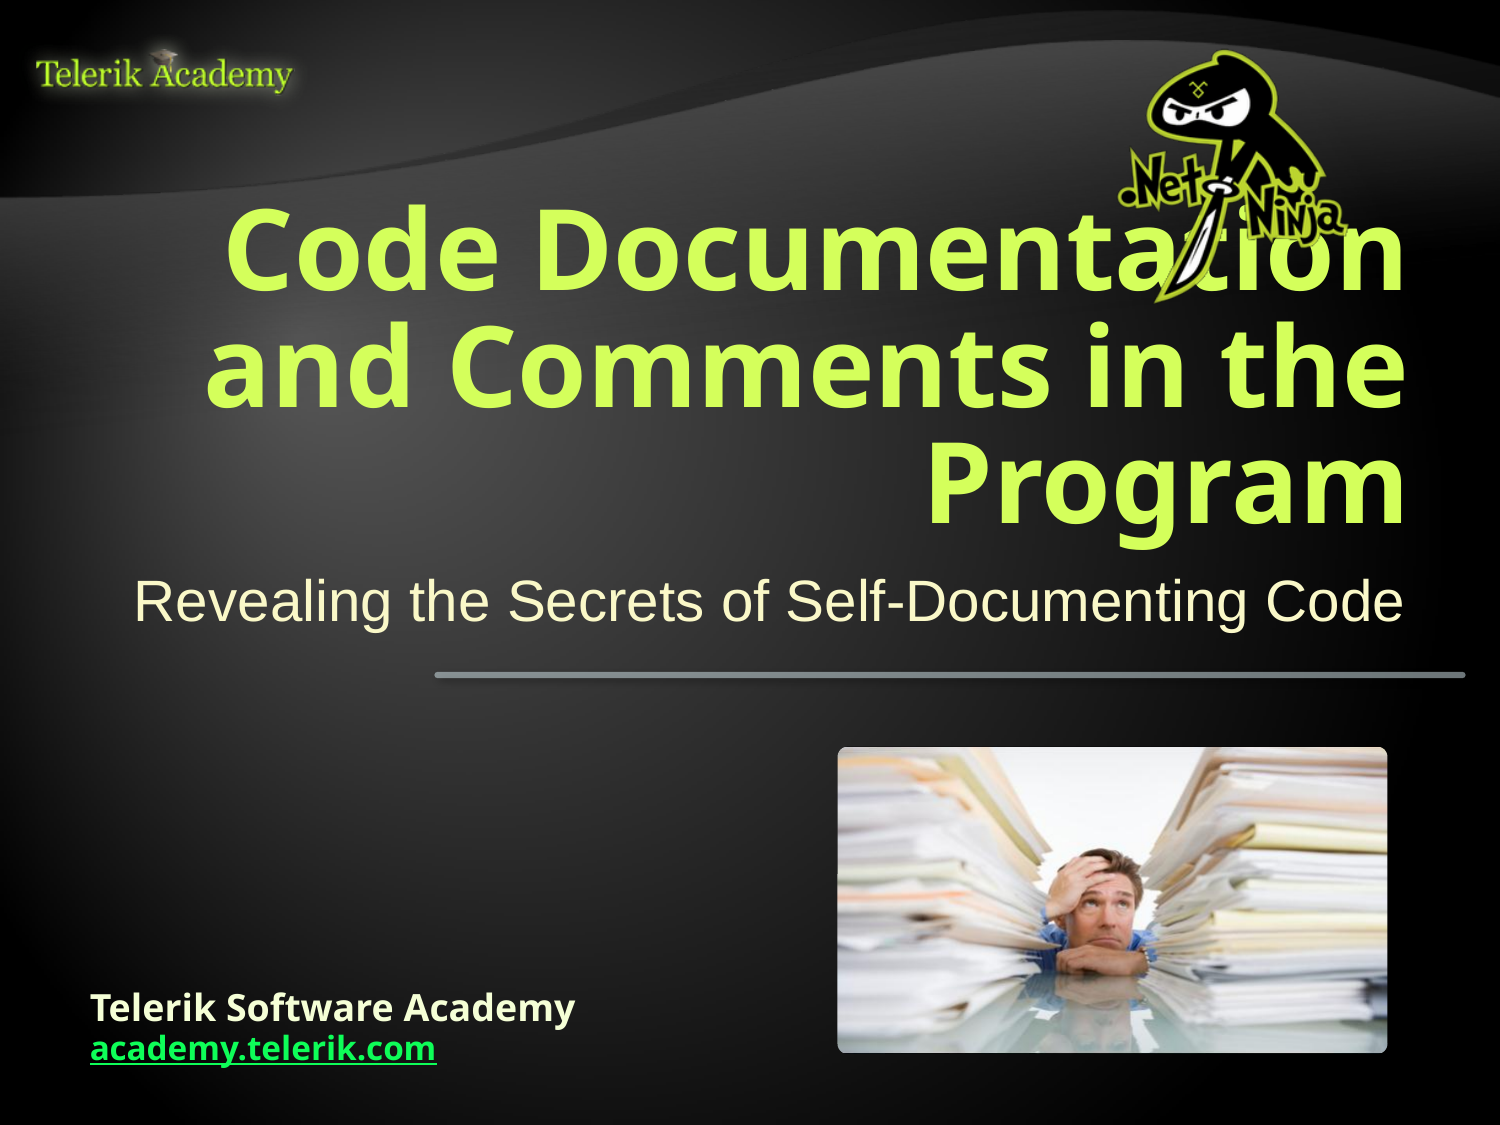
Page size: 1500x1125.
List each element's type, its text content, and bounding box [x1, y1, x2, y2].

list Telerik Software Academy [75, 976, 700, 1019]
picture [0, 0, 1500, 1125]
list academy.telerik.com [75, 1019, 700, 1075]
title Code Documentation and Comments in the Program [75, 296, 1425, 547]
subtitle Revealing the Secrets of Self-Documenting Code [71, 551, 1422, 645]
